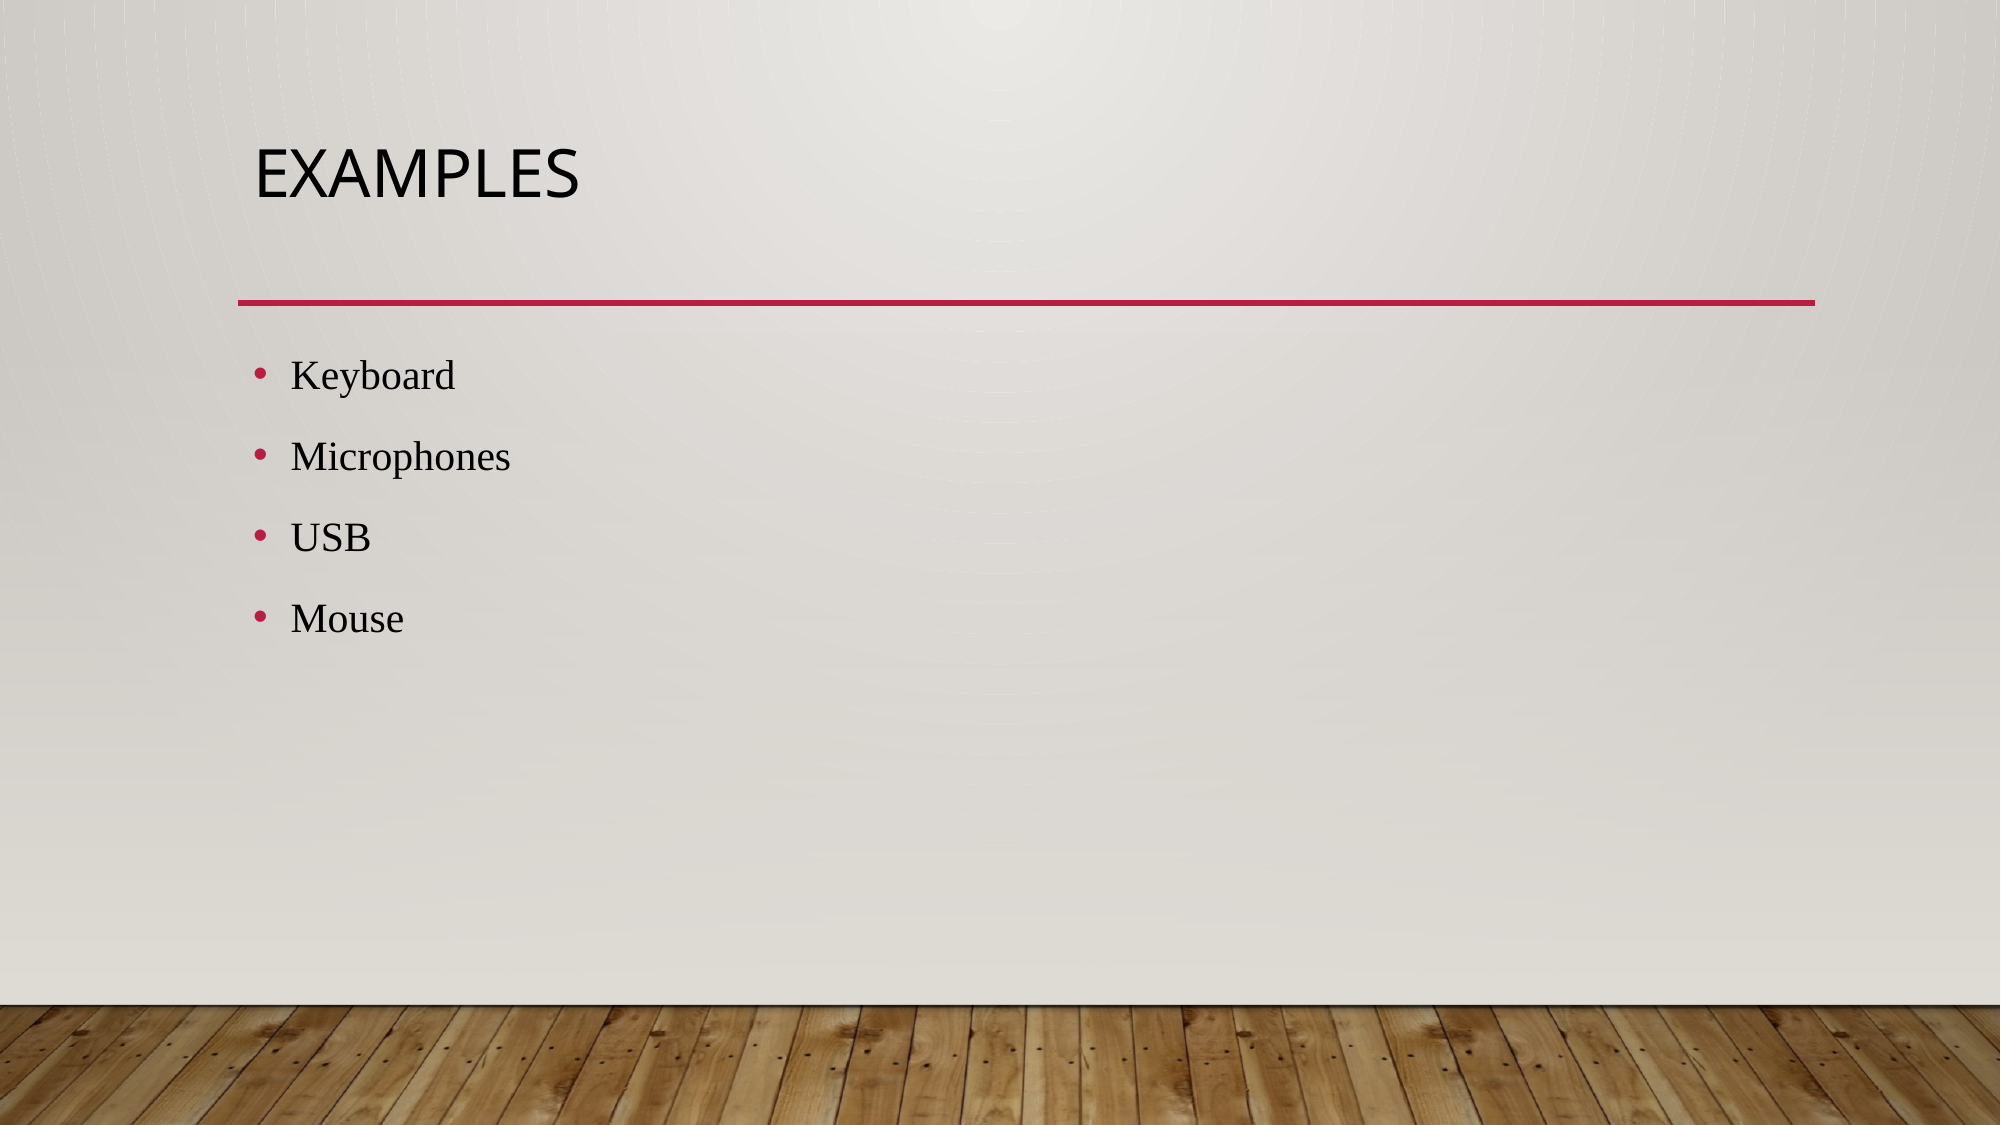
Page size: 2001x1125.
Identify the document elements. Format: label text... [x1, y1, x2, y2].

list Keyboard Microphones USB Mouse [238, 330, 1814, 897]
picture [0, 1005, 2000, 1125]
title Examples [238, 131, 1814, 305]
